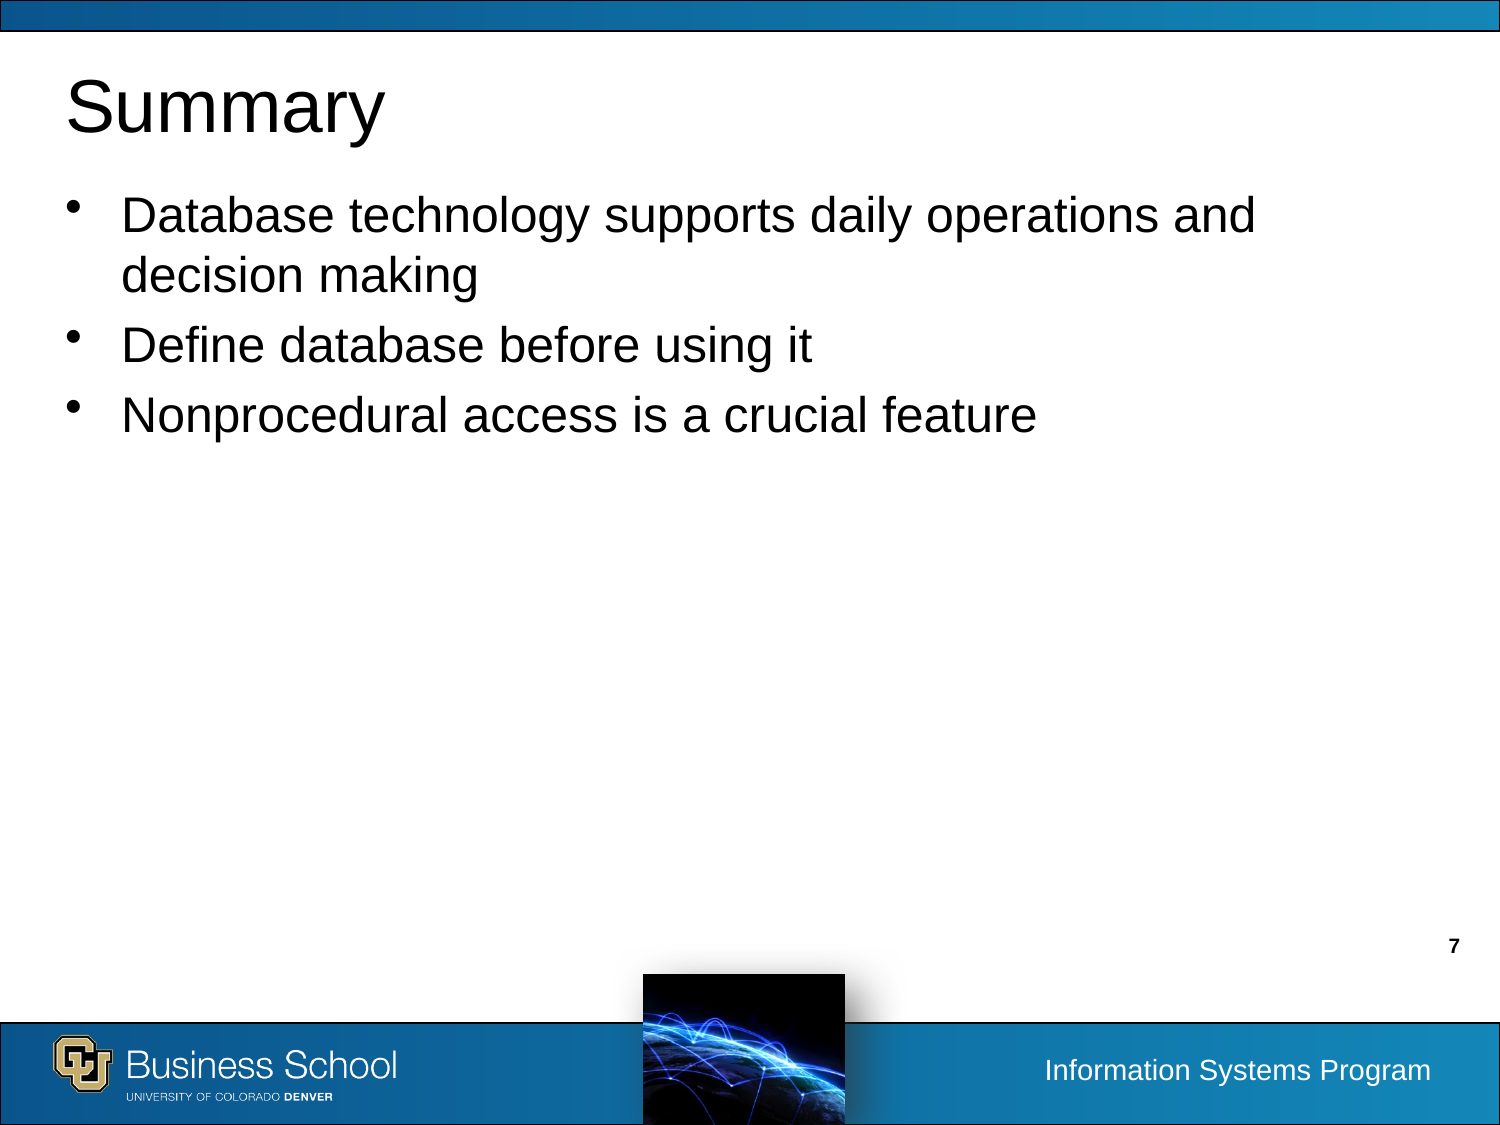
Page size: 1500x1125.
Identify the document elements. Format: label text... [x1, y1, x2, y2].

title Summary [49, 49, 1426, 163]
picture [643, 974, 845, 1125]
picture [53, 1034, 396, 1101]
list Database technology supports daily operations and decision making Define database before using it Nonprocedural access is a crucial feature [49, 174, 1426, 913]
